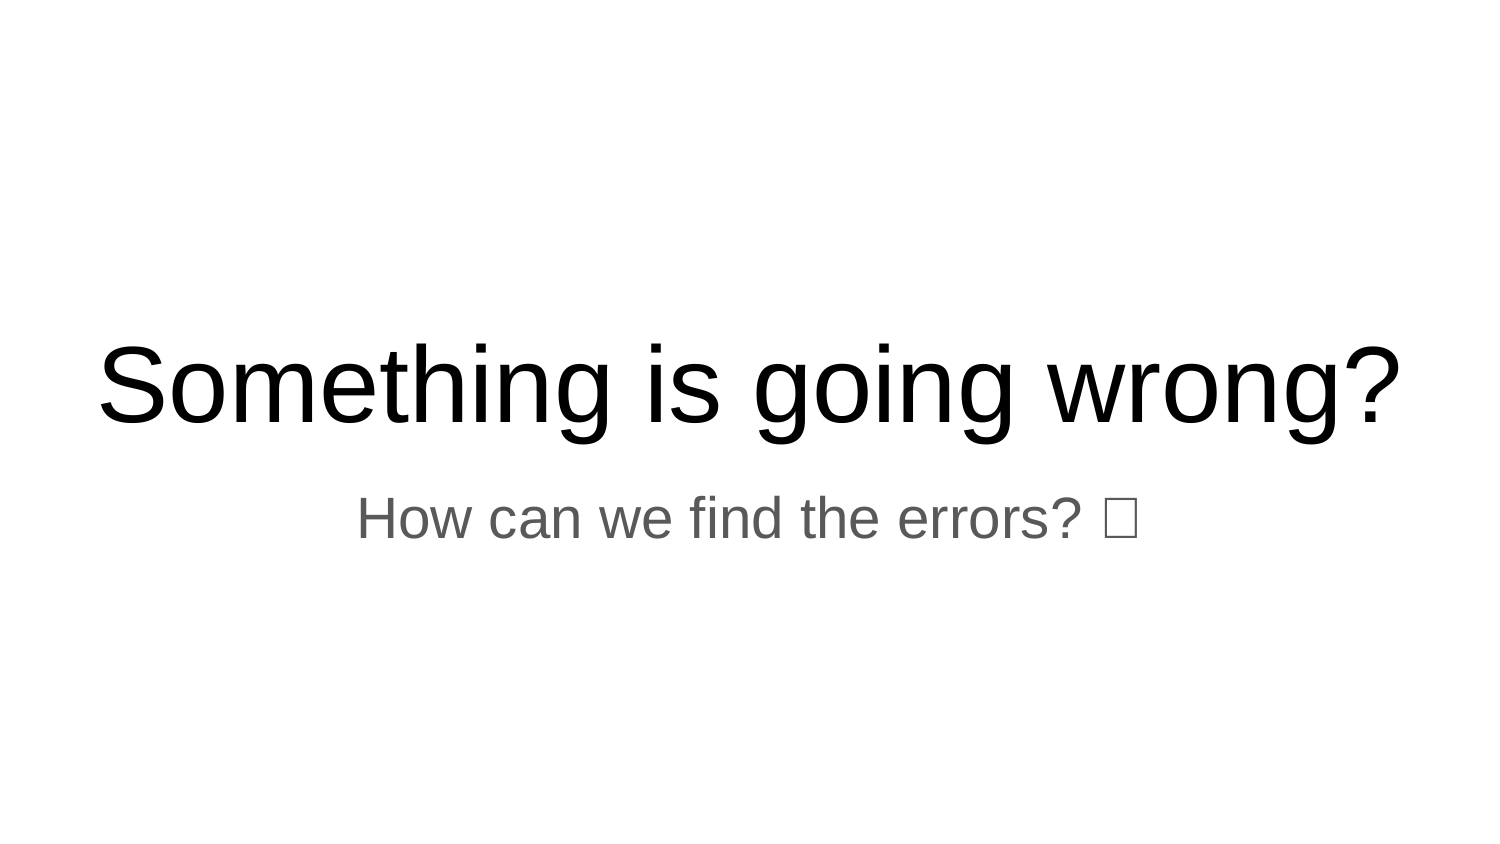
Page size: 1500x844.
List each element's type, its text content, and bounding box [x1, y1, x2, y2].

subtitle How can we find the errors? 🤔 [51, 464, 1449, 595]
title Something is going wrong? [51, 122, 1449, 459]
